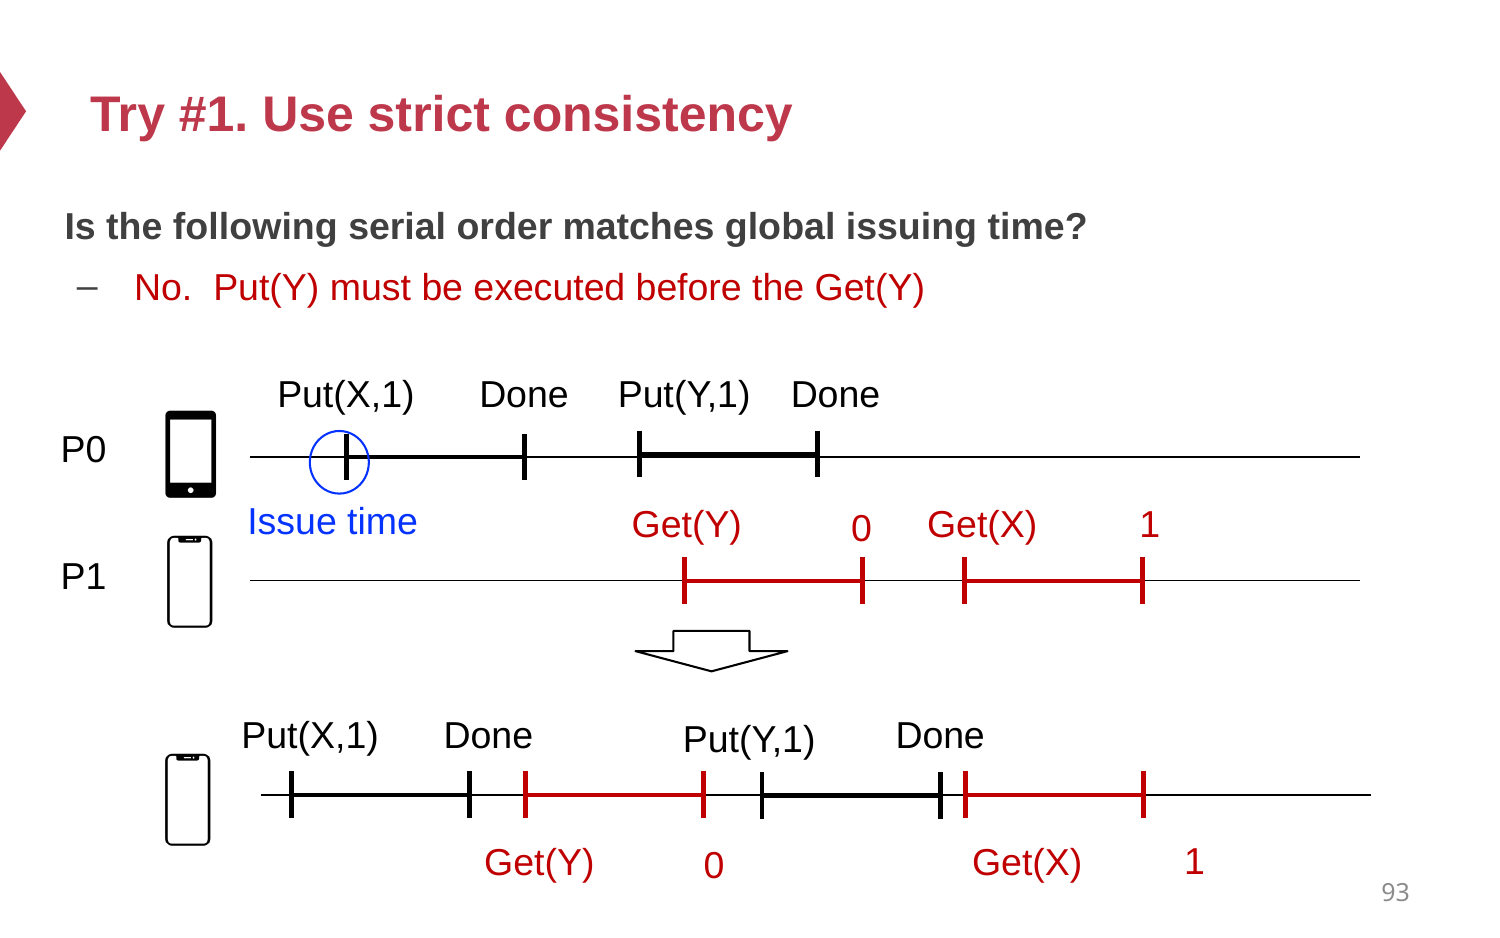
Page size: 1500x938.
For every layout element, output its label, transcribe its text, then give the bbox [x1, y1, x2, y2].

text_box Put(X,1) [249, 362, 427, 423]
text_box P1 [45, 544, 131, 605]
text_box 1 [1098, 829, 1291, 890]
text_box Done [739, 362, 932, 423]
text_box Get(X) [931, 830, 1124, 891]
picture [135, 747, 240, 852]
text_box [633, 628, 790, 674]
text_box [307, 465, 347, 489]
text_box 1 [1053, 492, 1246, 553]
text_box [638, 430, 818, 478]
text_box Get(X) [886, 493, 1053, 553]
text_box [652, 703, 1037, 819]
text_box Put(Y,1) [588, 362, 739, 423]
list Is the following serial order matches global issuing time? No. Put(Y) must be executed before the Get(Y) [49, 185, 1400, 340]
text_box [291, 771, 440, 819]
slide_number 93 [1074, 868, 1425, 919]
picture [136, 528, 242, 634]
text_box Done [427, 362, 588, 423]
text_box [442, 771, 811, 895]
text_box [684, 557, 863, 605]
title Try #1. Use strict consistency [75, 37, 1425, 186]
text_box P0 [45, 417, 137, 478]
picture [142, 406, 238, 502]
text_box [964, 557, 1143, 605]
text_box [1040, 771, 1145, 819]
text_box Put(X,1) [214, 703, 392, 764]
text_box 0 [765, 496, 958, 556]
text_box Done [392, 703, 585, 764]
text_box Issue time [195, 489, 470, 550]
text_box Get(Y) [590, 493, 783, 553]
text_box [345, 433, 525, 481]
text_box [308, 428, 351, 456]
